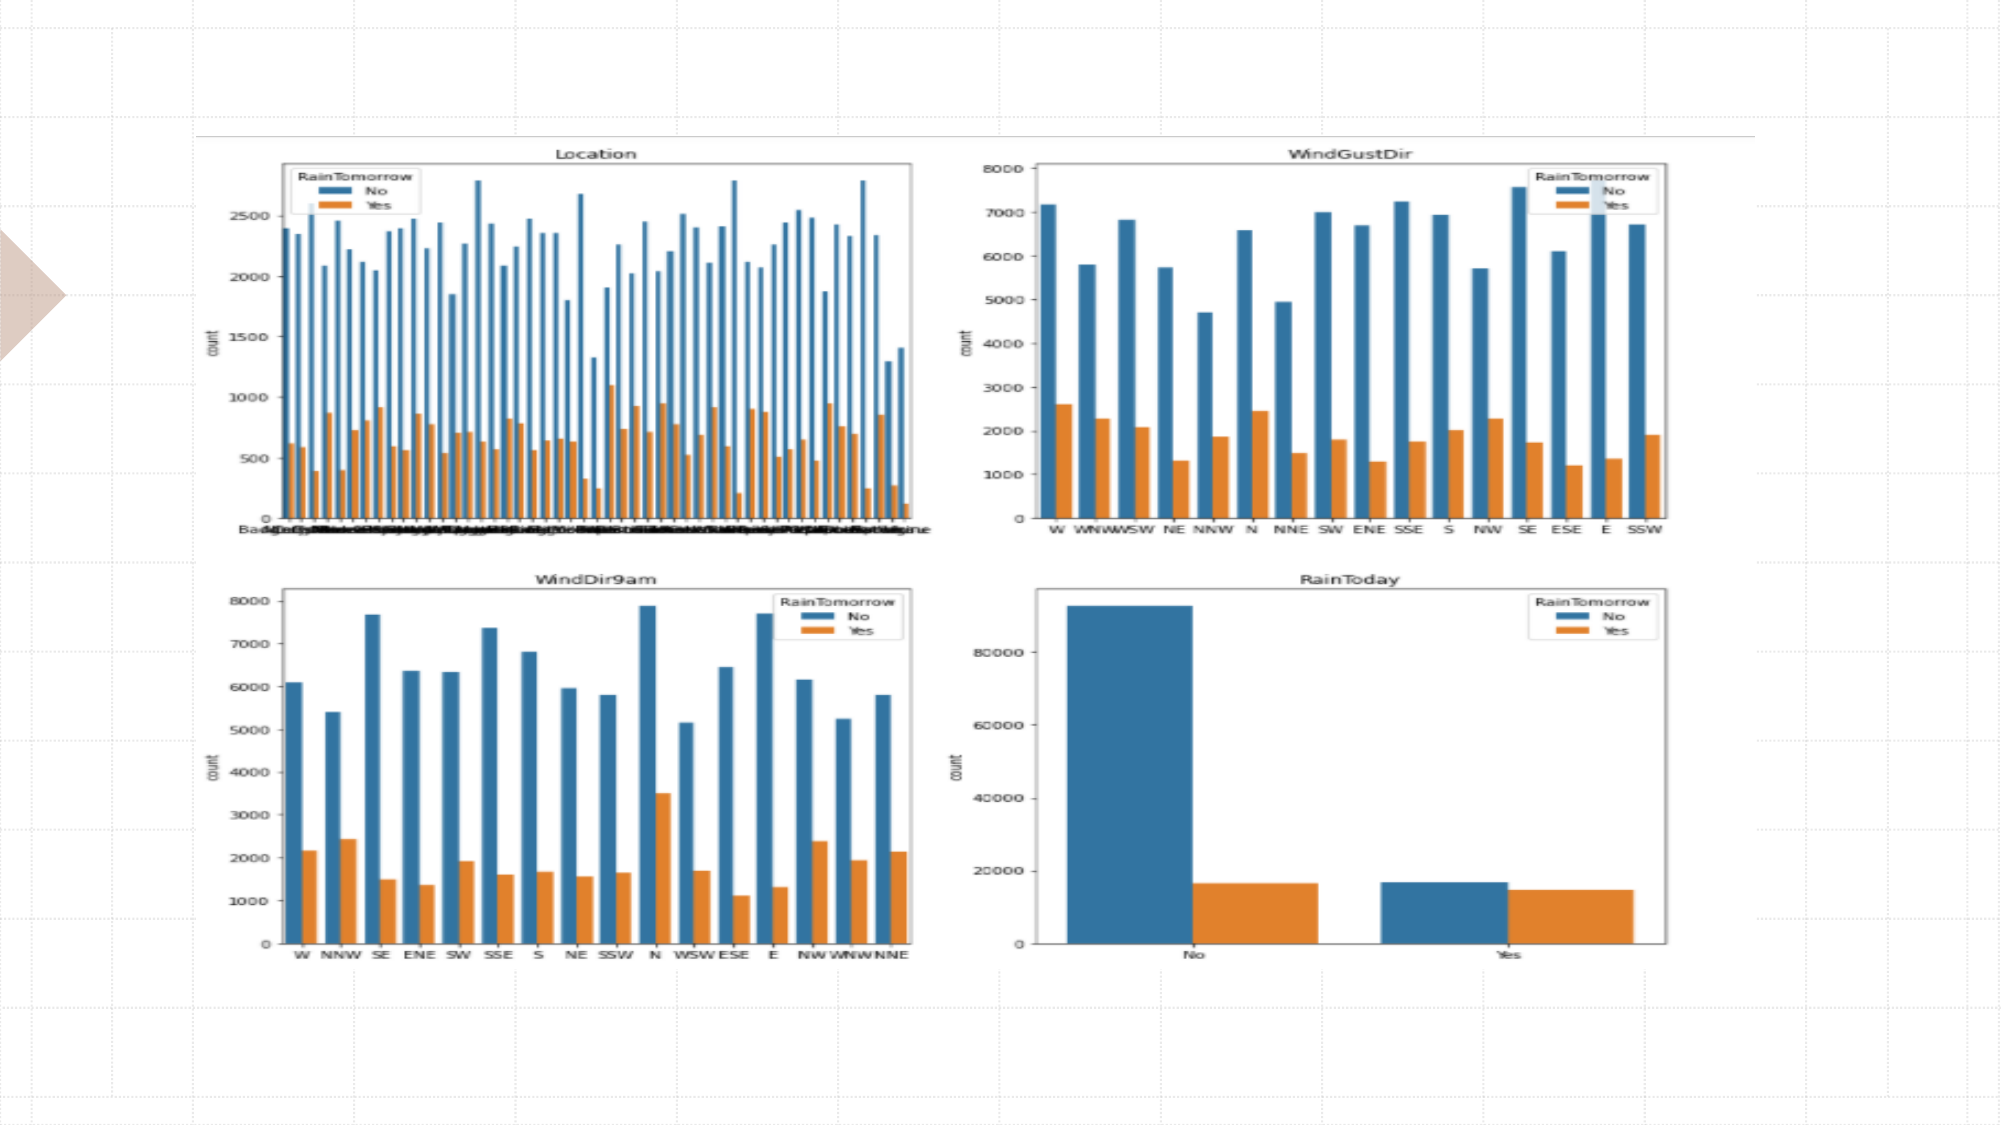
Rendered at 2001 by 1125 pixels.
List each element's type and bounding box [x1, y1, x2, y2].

list [196, 136, 1755, 969]
